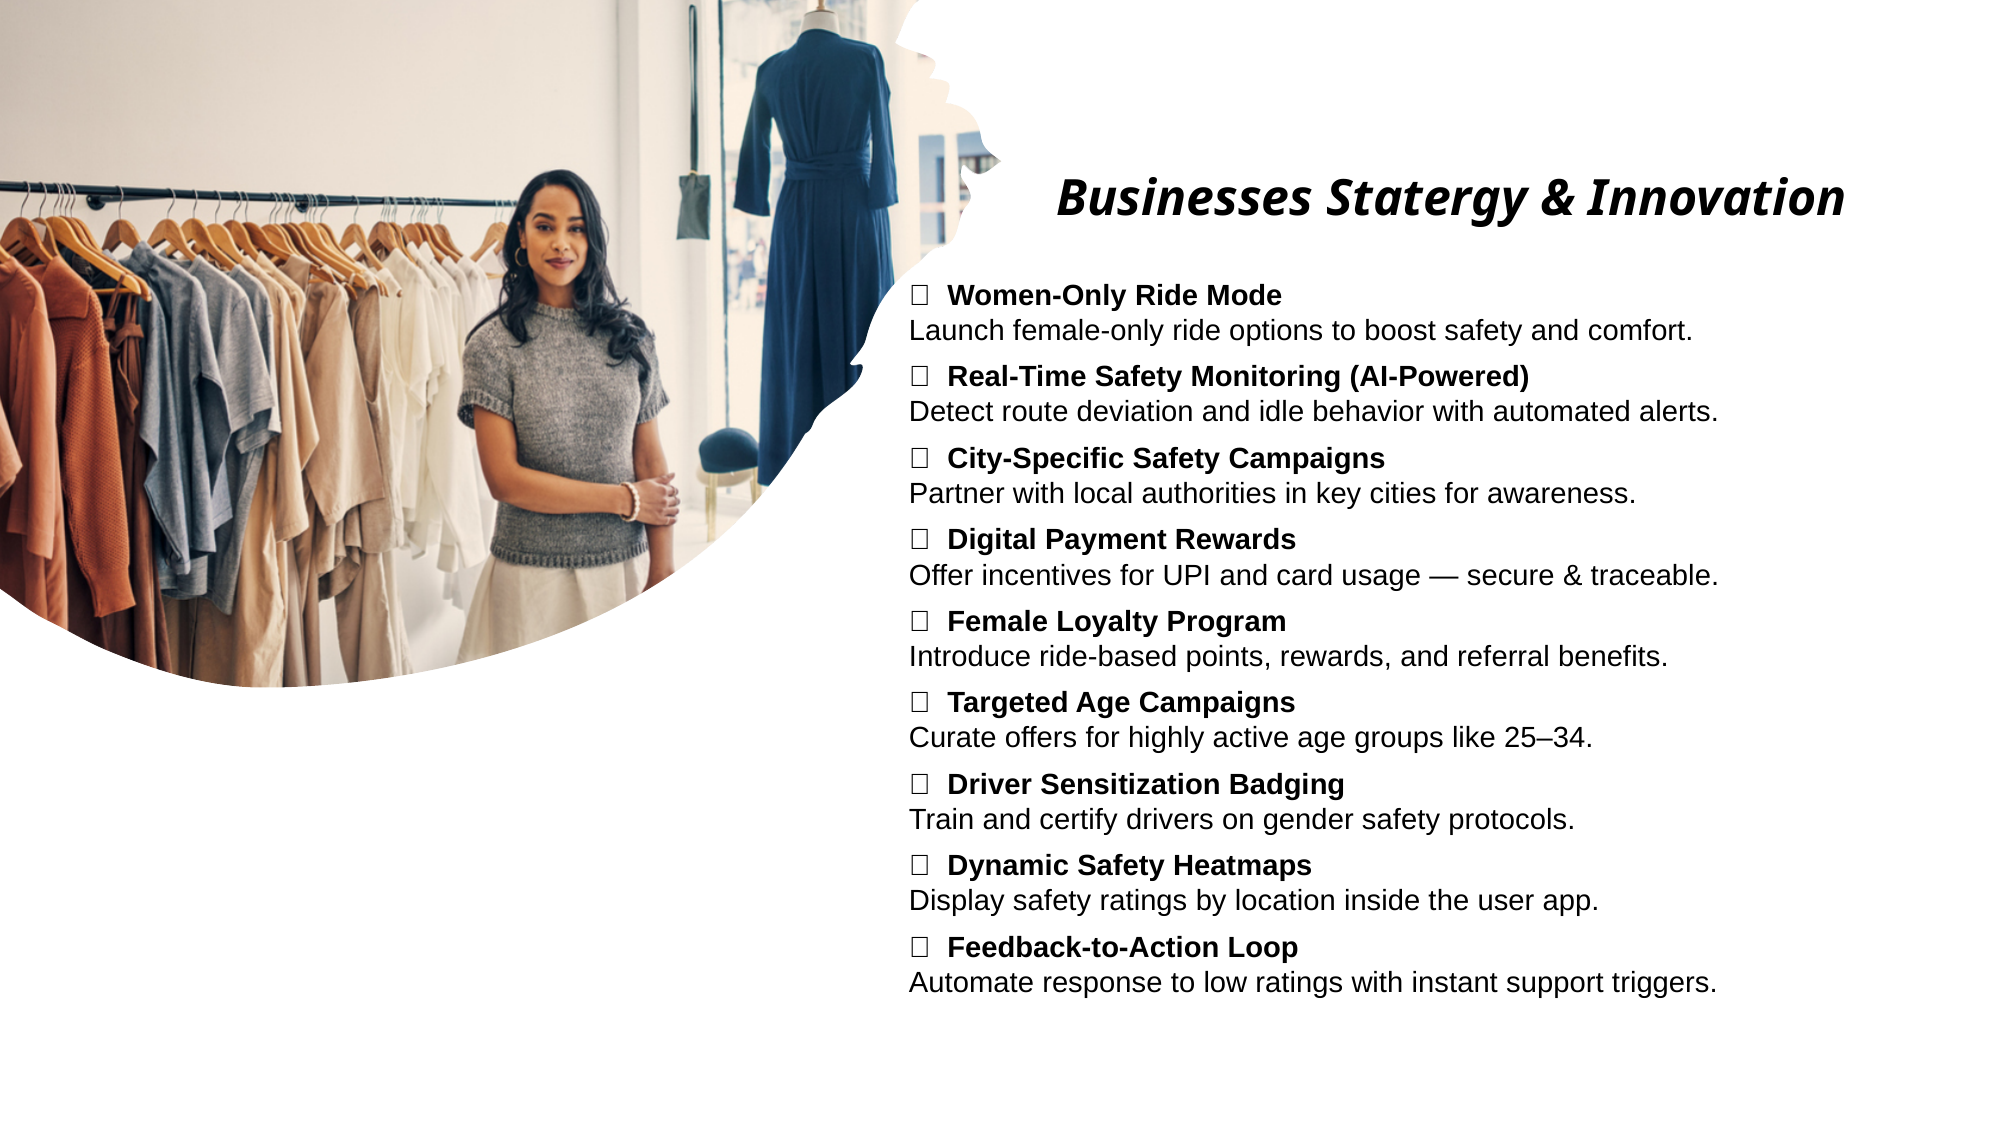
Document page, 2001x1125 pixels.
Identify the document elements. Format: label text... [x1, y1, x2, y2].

list ✅ Women-Only Ride Mode Launch female-only ride options to boost safety and comfort. ✅ Real-Time Safety Monitoring (AI-Powered) Detect route deviation and idle behavior with automated alerts. ✅ City-Specific Safety Campaigns Partner with local authorities in key cities for awareness. ✅ Digital Payment Rewards Offer incentives for UPI and card usage — secure & traceable. ✅ Female Loyalty Program Introduce ride-based points, rewards, and referral benefits. ✅ Targeted Age Campaigns Curate offers for highly active age groups like 25–34. ✅ Driver Sensitization Badging Train and certify drivers on gender safety protocols. ✅ Dynamic Safety Heatmaps Display safety ratings by location inside the user app. ✅ Feedback-to-Action Loop Automate response to low ratings with instant support triggers. [893, 268, 1927, 1014]
picture [0, 0, 1002, 688]
title Businesses Statergy & Innovation [1002, 34, 1917, 234]
